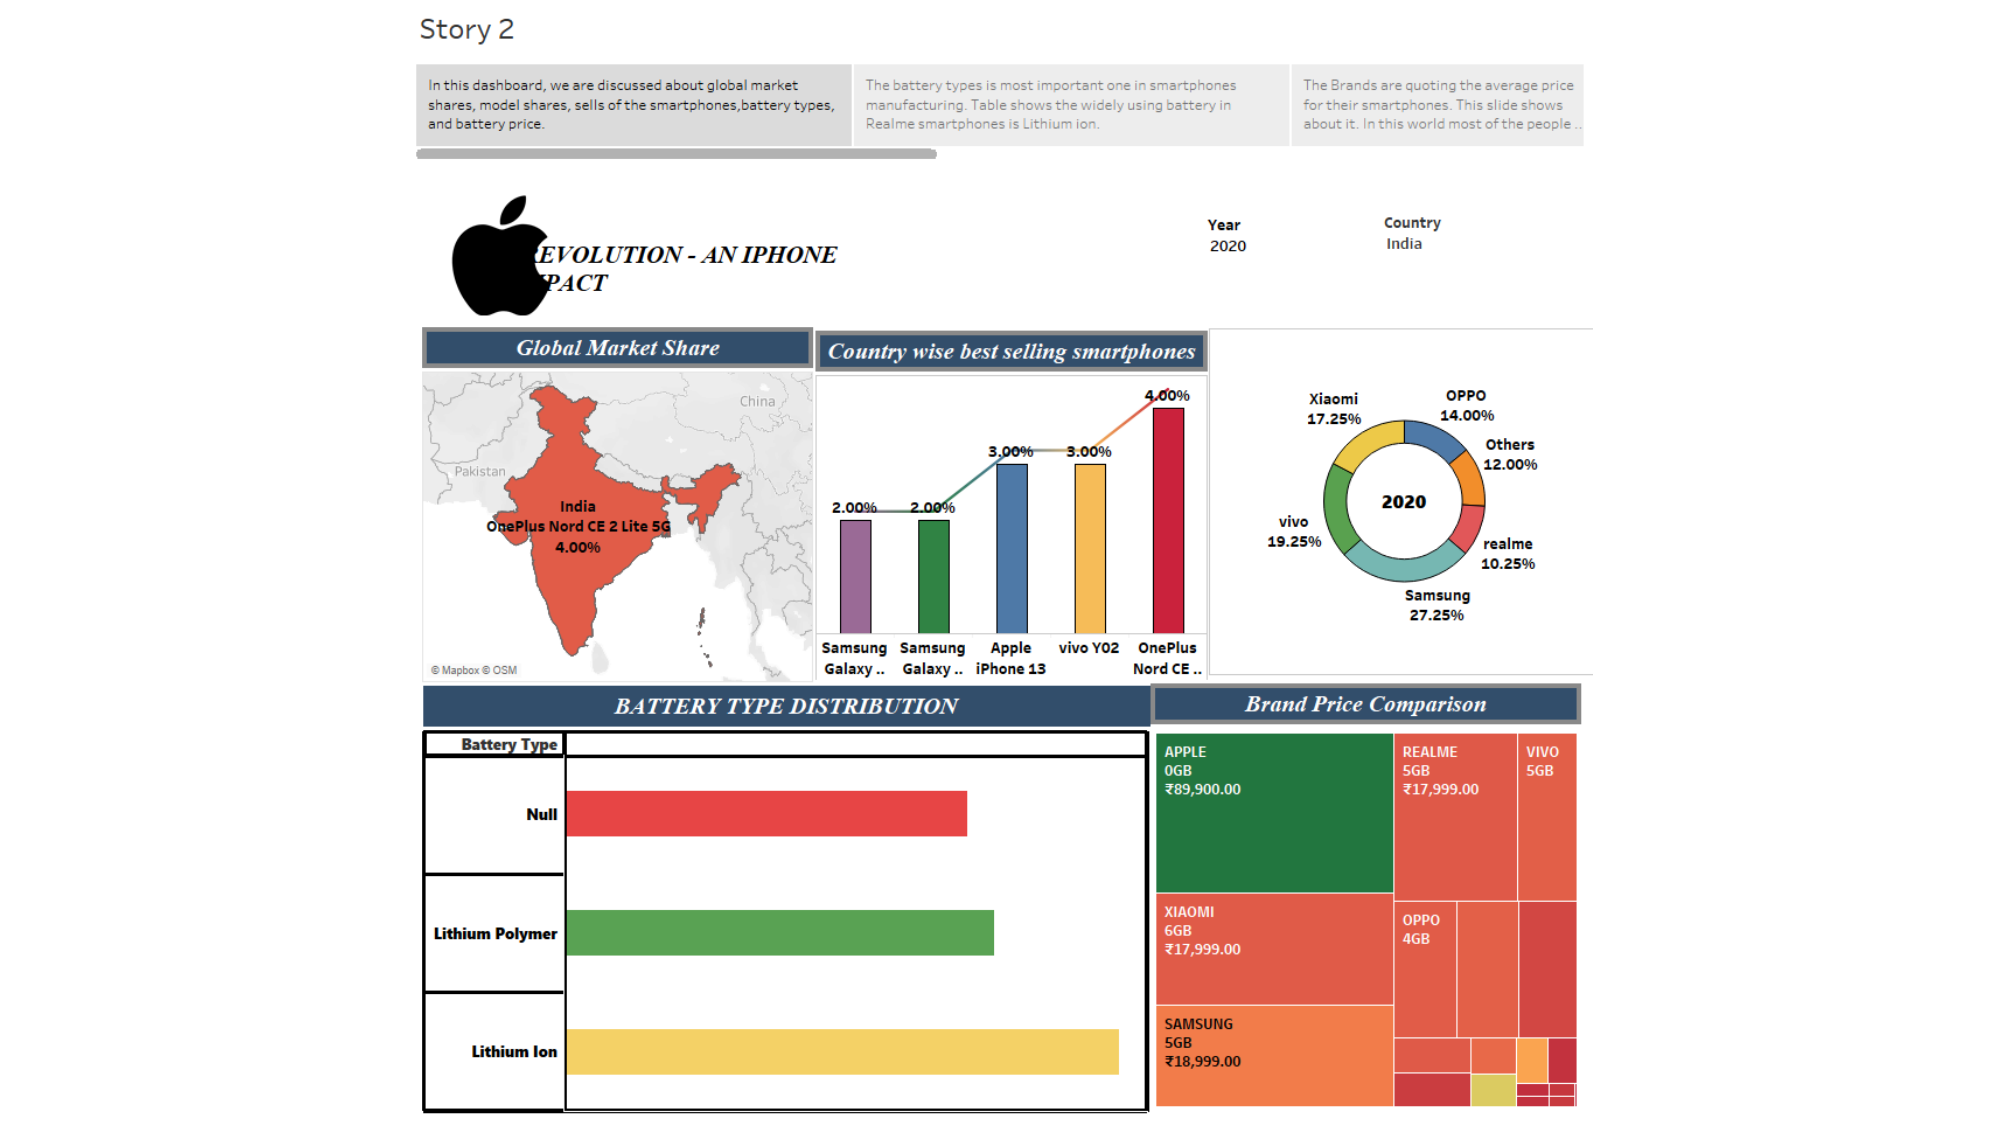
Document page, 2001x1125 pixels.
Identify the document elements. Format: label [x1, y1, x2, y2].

picture [407, 0, 1593, 1125]
